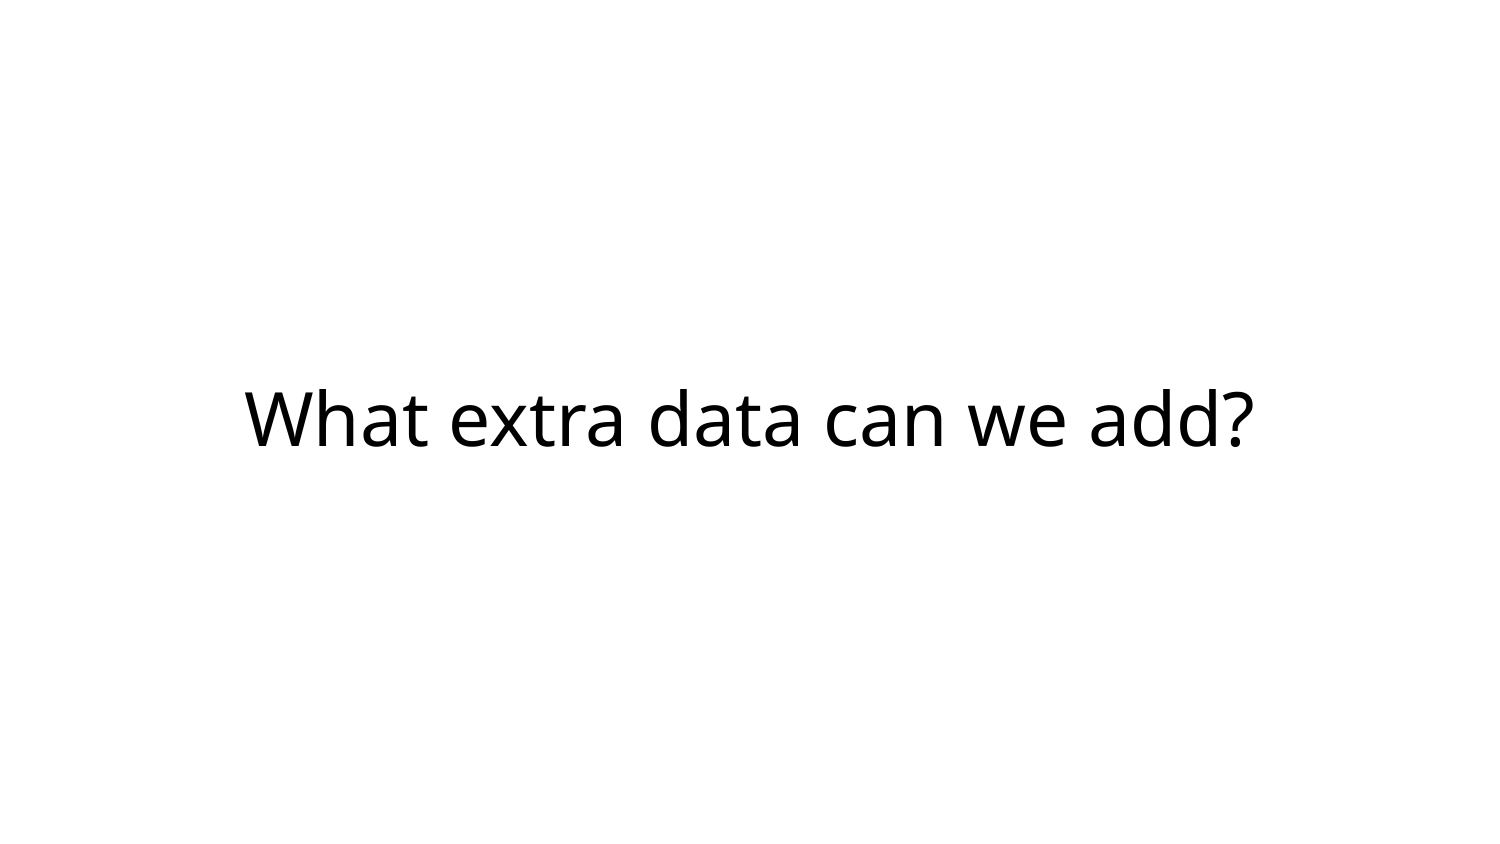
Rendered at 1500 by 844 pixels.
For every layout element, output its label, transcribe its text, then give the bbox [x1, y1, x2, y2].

title What extra data can we add? [51, 352, 1449, 491]
